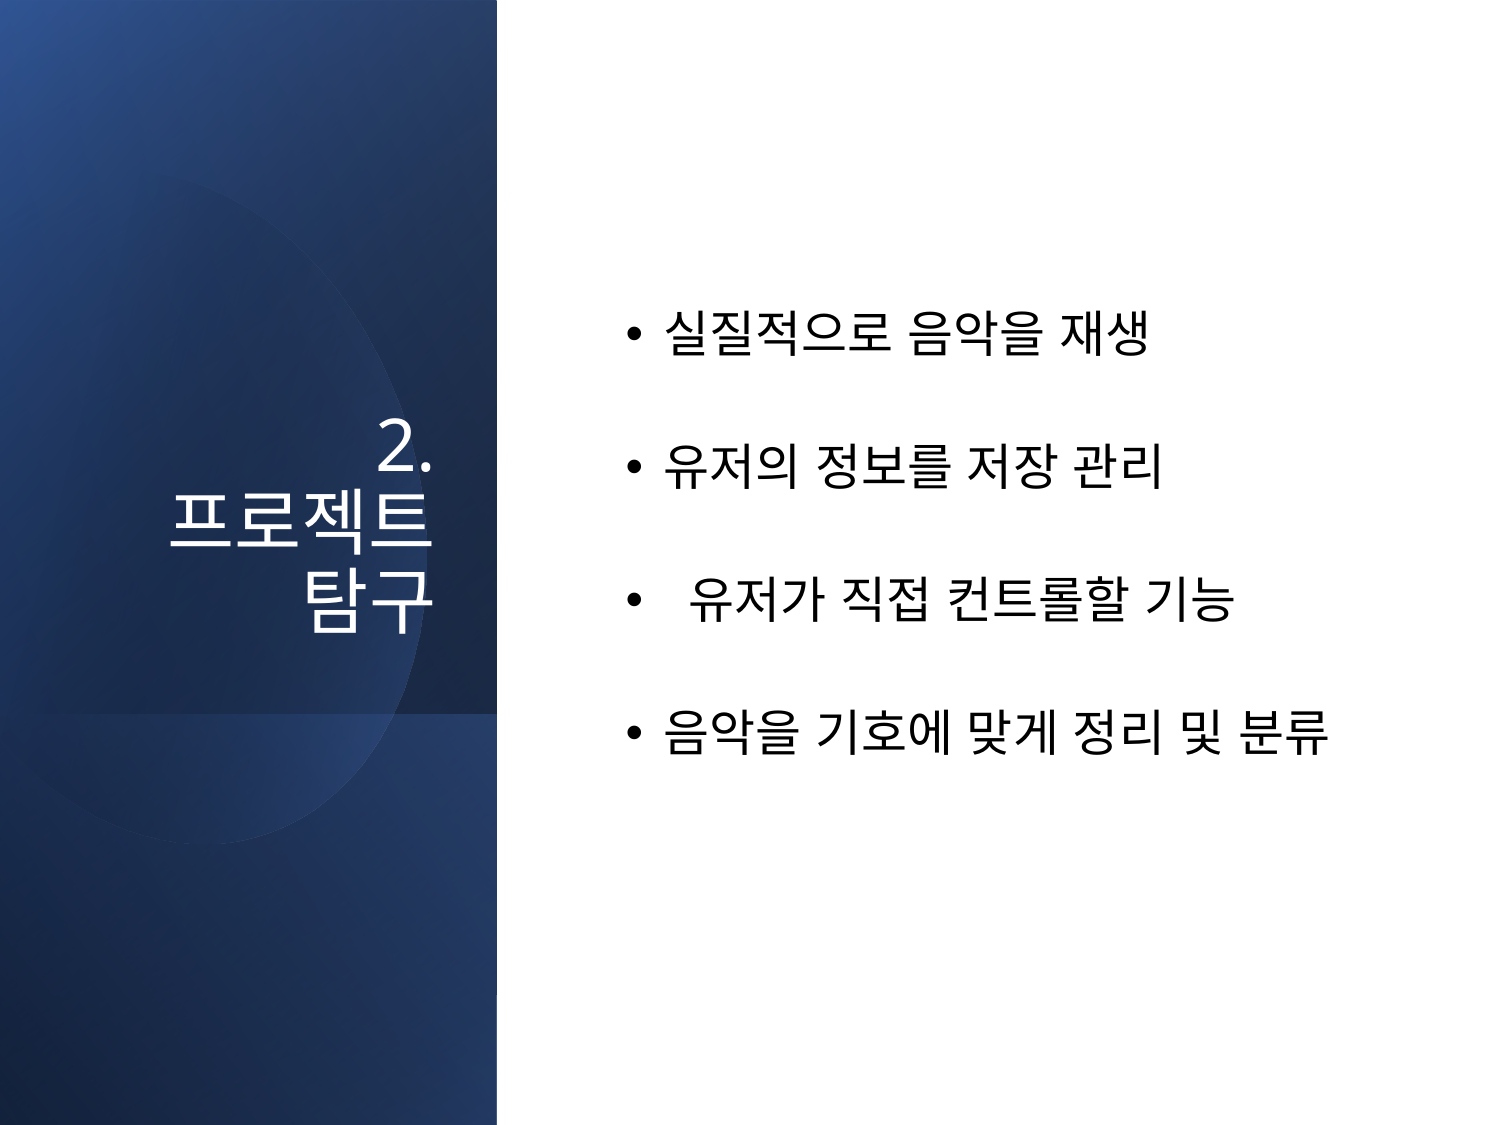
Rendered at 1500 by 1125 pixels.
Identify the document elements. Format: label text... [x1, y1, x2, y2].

text_box [0, 0, 498, 1124]
text_box 실질적으로 음악을 재생 유저의 정보를 저장 관리 유저가 직접 컨트롤할 기능 음악을 기호에 맞게 정리 및 분류 [591, 106, 1399, 1017]
text_box [498, 0, 1500, 1125]
text_box 2. 프로젝트 탐구 [57, 96, 452, 652]
